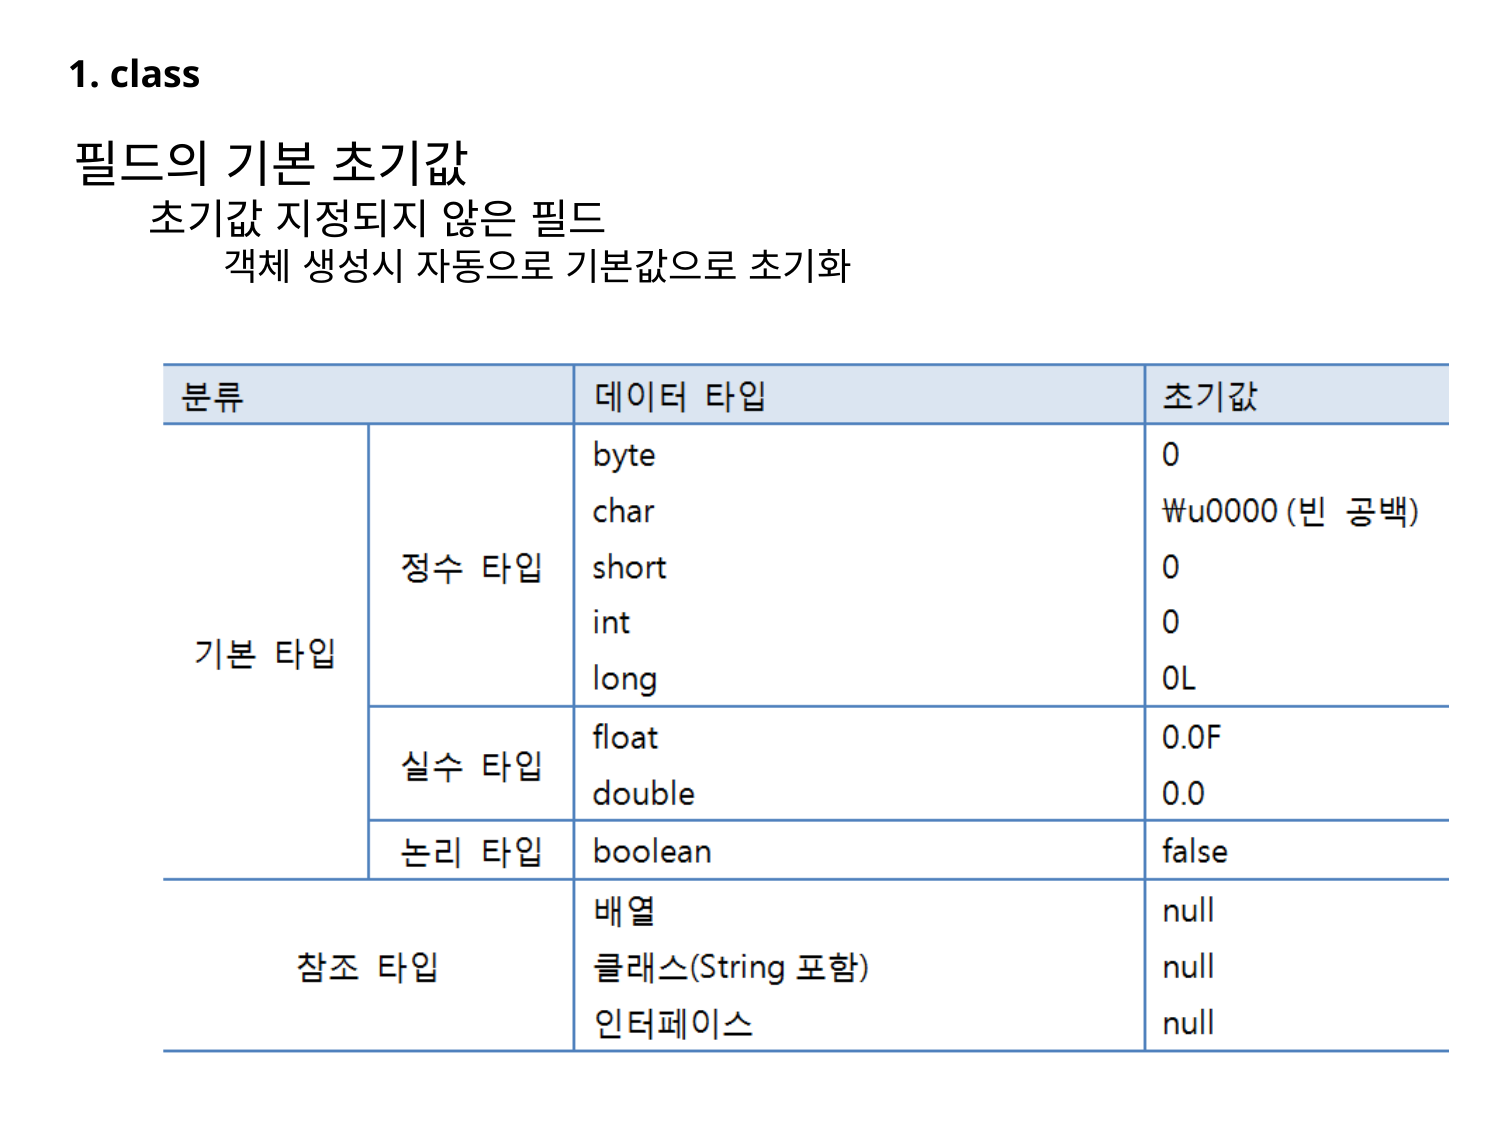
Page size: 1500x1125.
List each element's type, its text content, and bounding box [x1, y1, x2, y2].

text_box 1. class [53, 42, 644, 103]
picture [162, 362, 1449, 1055]
text_box 필드의 기본 초기값 초기값 지정되지 않은 필드 객체 생성시 자동으로 기본값으로 초기화 [58, 125, 1483, 326]
